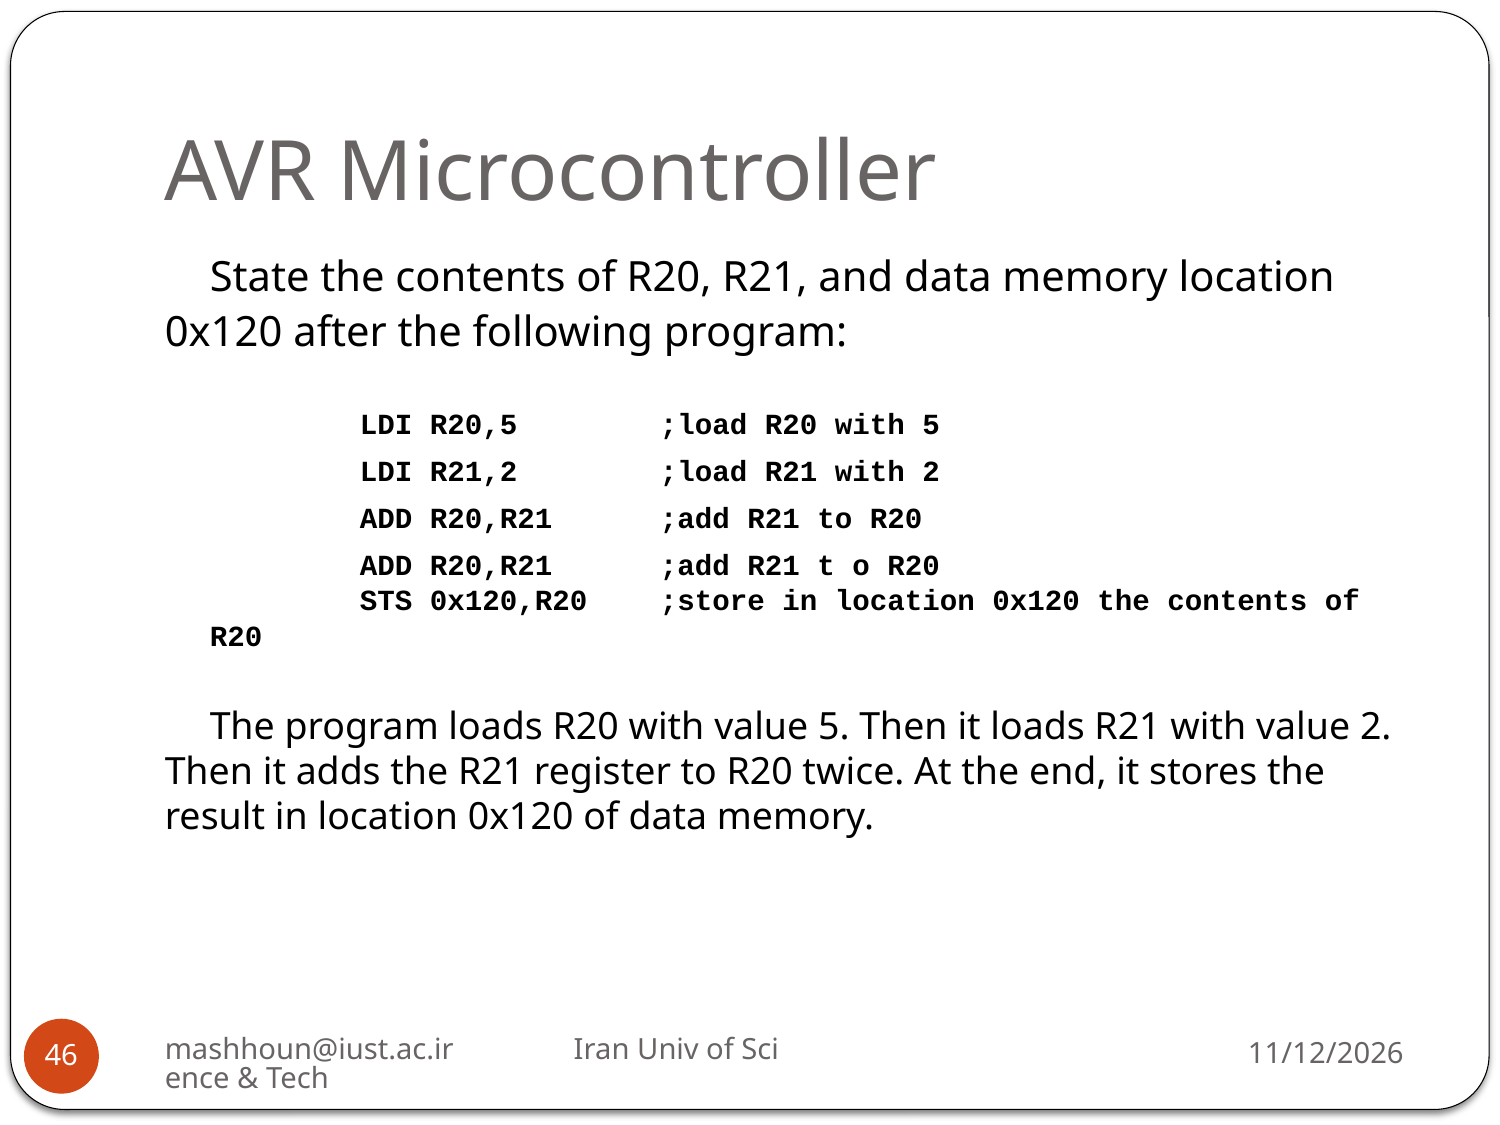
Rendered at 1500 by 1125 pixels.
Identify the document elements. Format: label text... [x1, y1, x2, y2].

slide_number 46 [23, 1018, 99, 1094]
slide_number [1012, 1015, 1419, 1094]
list State the contents of R20, R21, and data memory location 0x120 after the following program: LDI R20,5 ;load R20 with 5 LDI R21,2 ;load R21 with 2 ADD R20,R21 ;add R21 to R20 ADD R20,R21 ;add R21 t o R20 STS 0x120,R20 ;store in location 0x120 the contents of R20 The program loads R20 with value 5. Then it loads R21 with value 2. Then it adds the R21 register to R20 twice. At the end, it stores the result in location 0x120 of data memory. [150, 237, 1425, 1079]
title AVR Microcontroller [150, 45, 1425, 233]
footer mashhoun@iust.ac.ir Iran Univ of Science & Tech [150, 1012, 800, 1088]
